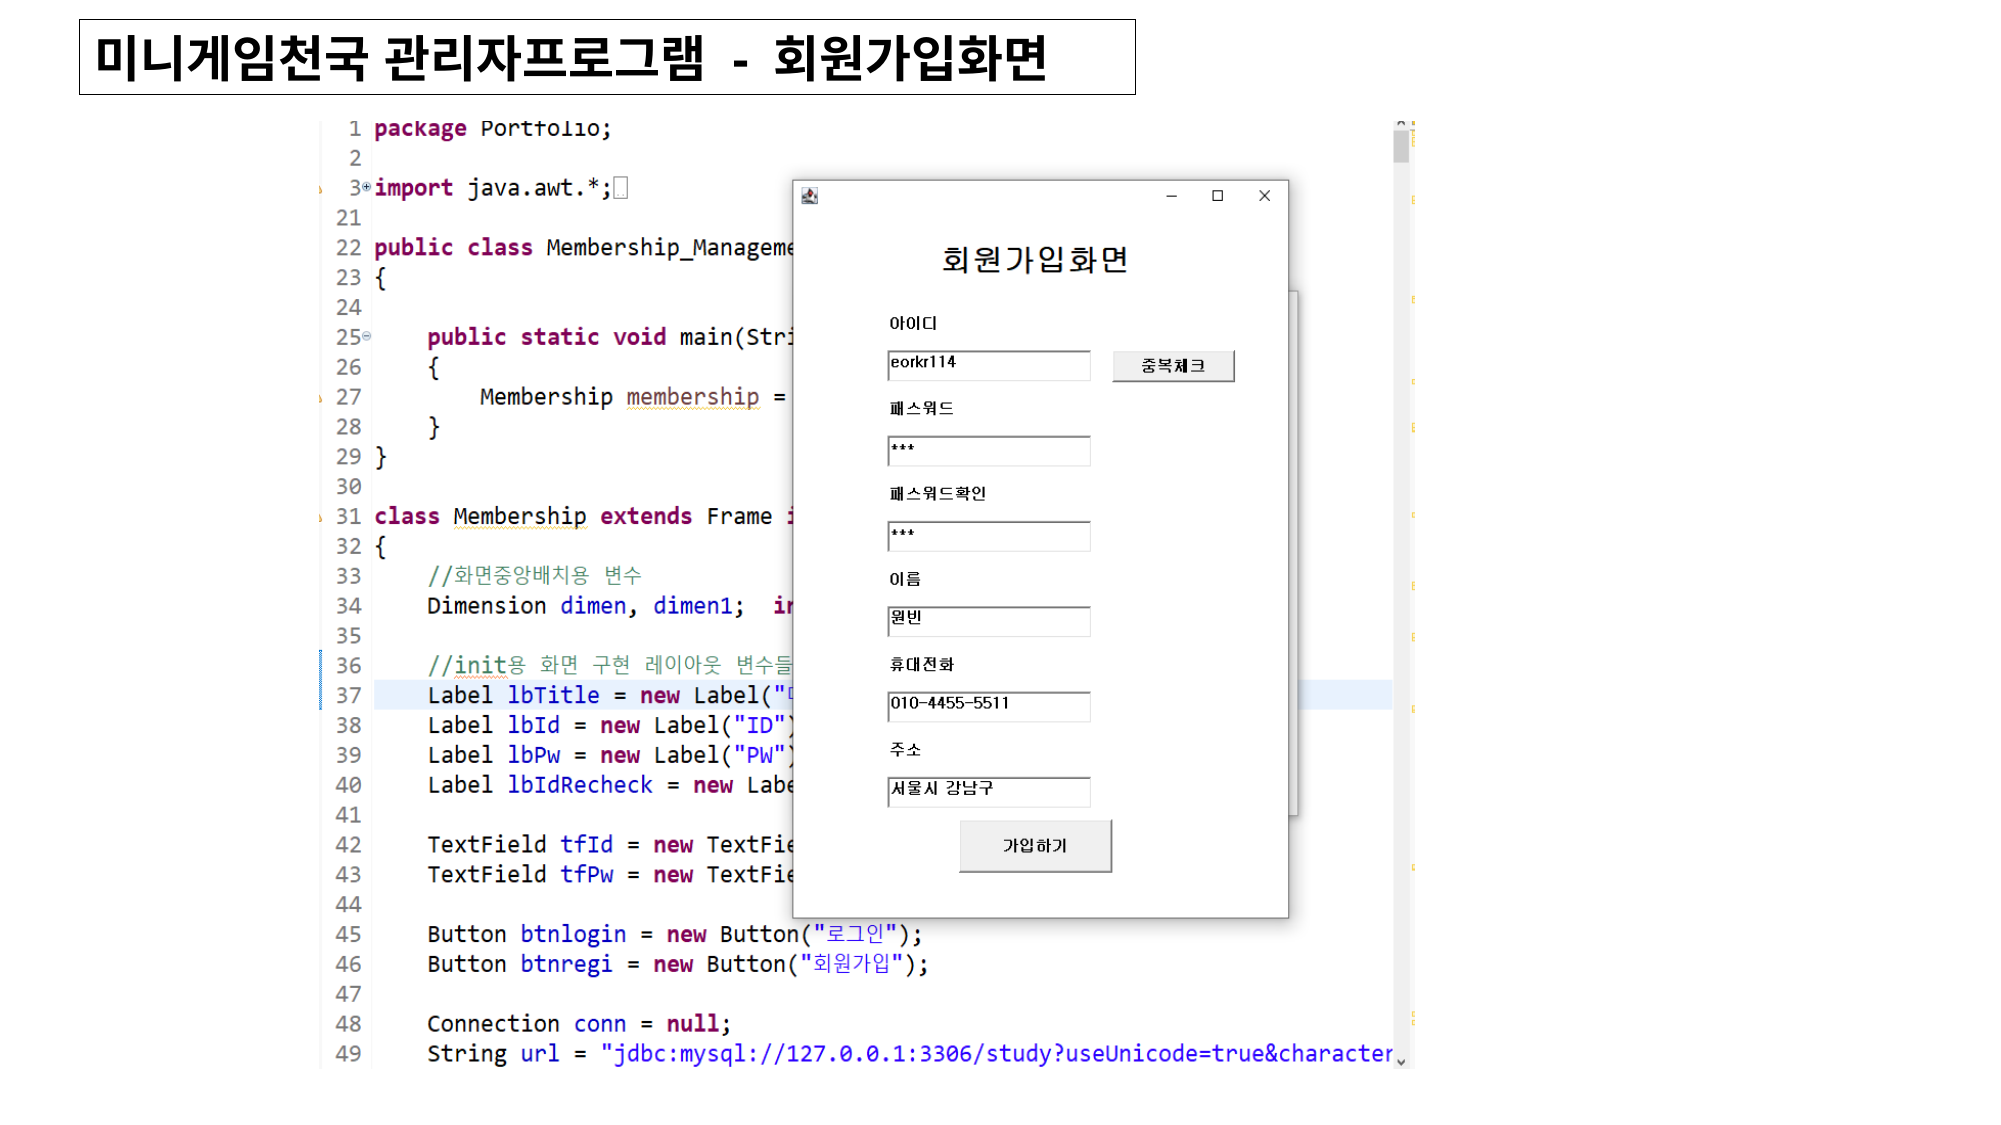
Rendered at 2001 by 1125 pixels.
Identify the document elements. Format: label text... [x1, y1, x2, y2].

text_box 미니게임천국 관리자프로그램 - 회원가입화면 [79, 19, 1136, 95]
picture [318, 121, 1415, 1069]
